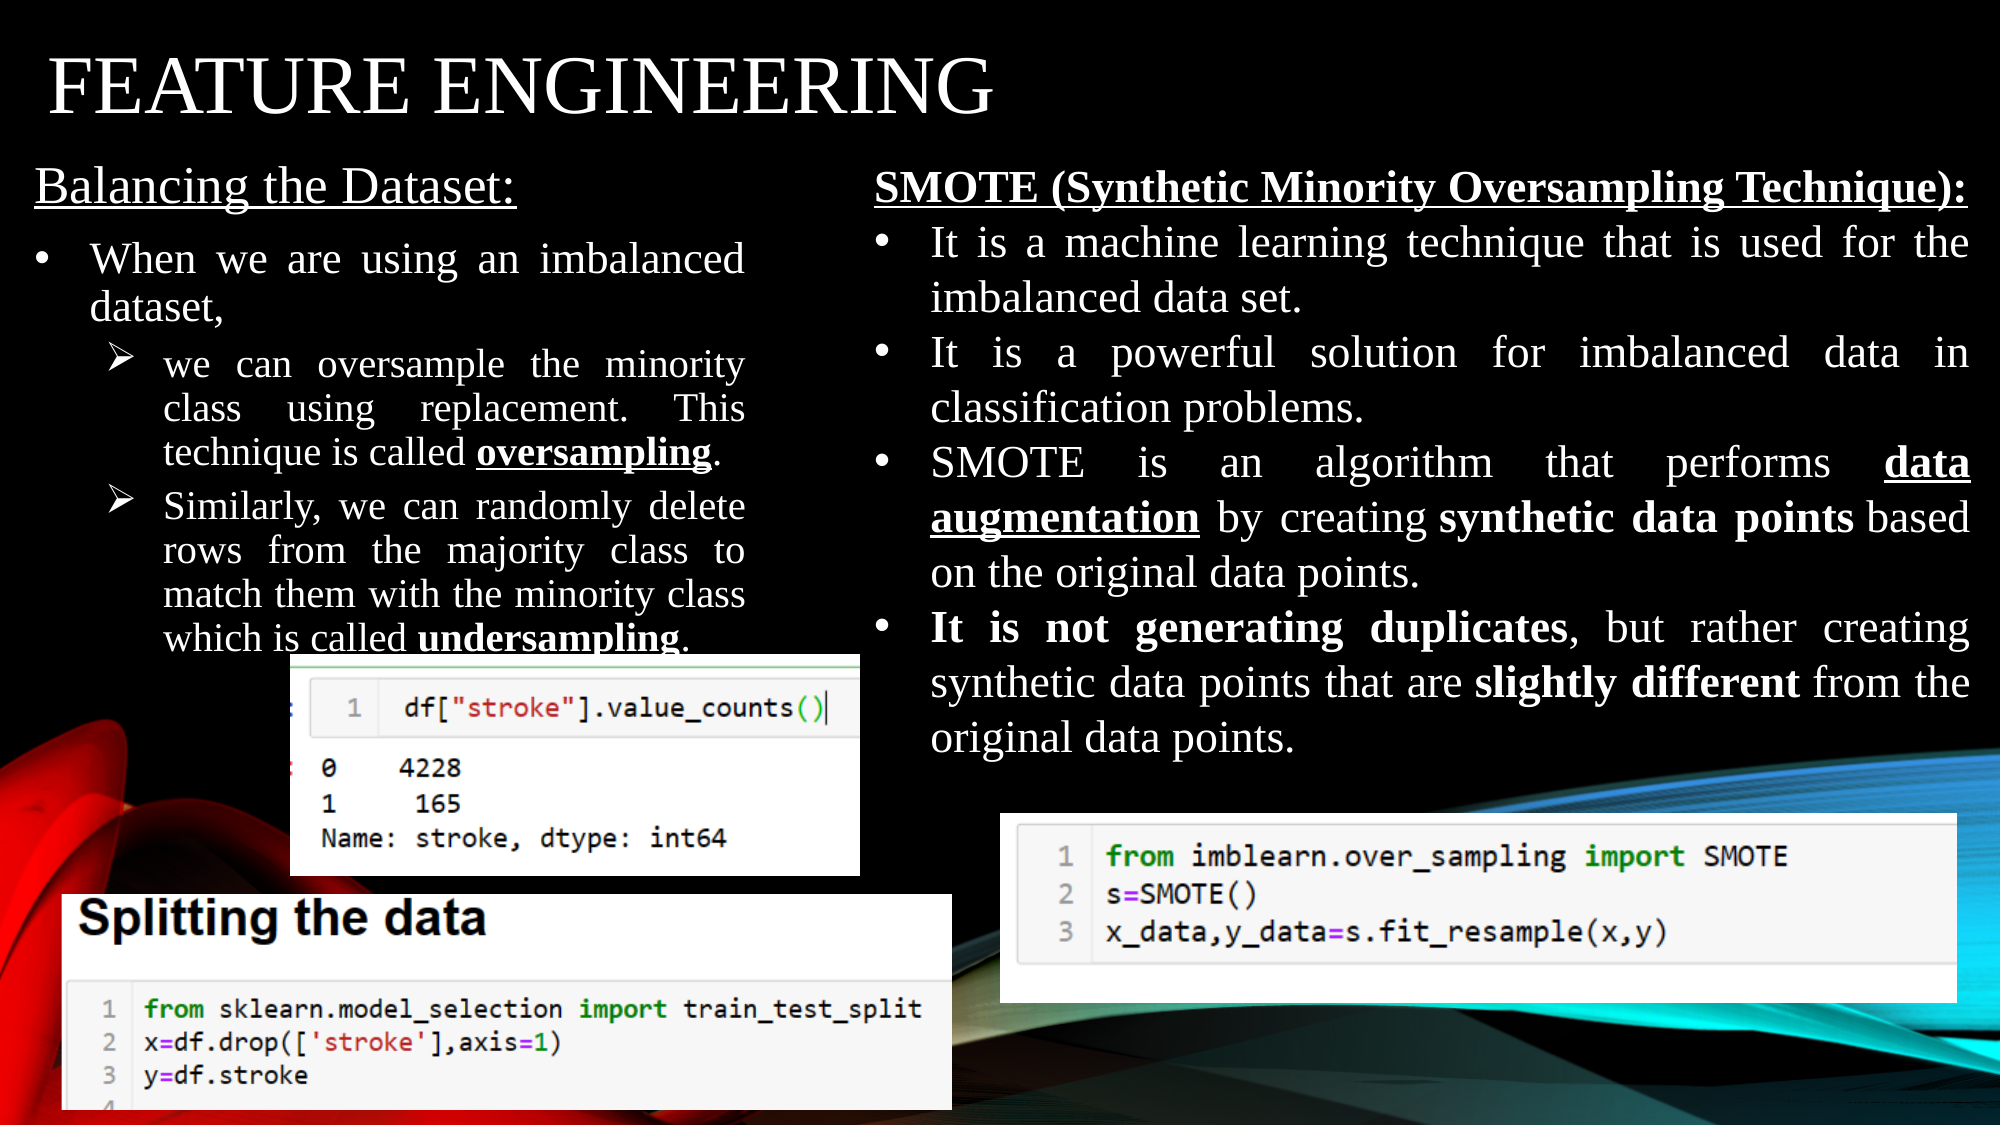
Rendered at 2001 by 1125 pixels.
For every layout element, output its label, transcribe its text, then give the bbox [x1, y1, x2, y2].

picture [0, 654, 2000, 1125]
list Balancing the Dataset: When we are using an imbalanced dataset, we can oversample the minority class using replacement. This technique is called oversampling. Similarly, we can randomly delete rows from the majority class to match them with the minority class which is called undersampling. [19, 149, 762, 711]
text_box SMOTE (Synthetic Minority Oversampling Technique): It is a machine learning technique that is used for the imbalanced data set. It is a powerful solution for imbalanced data in classification problems. SMOTE is an algorithm that performs data augmentation by creating synthetic data points based on the original data points. It is not generating duplicates, but rather creating synthetic data points that are slightly different from the original data points. [859, 149, 1986, 770]
title Feature engineering [32, 28, 1029, 139]
